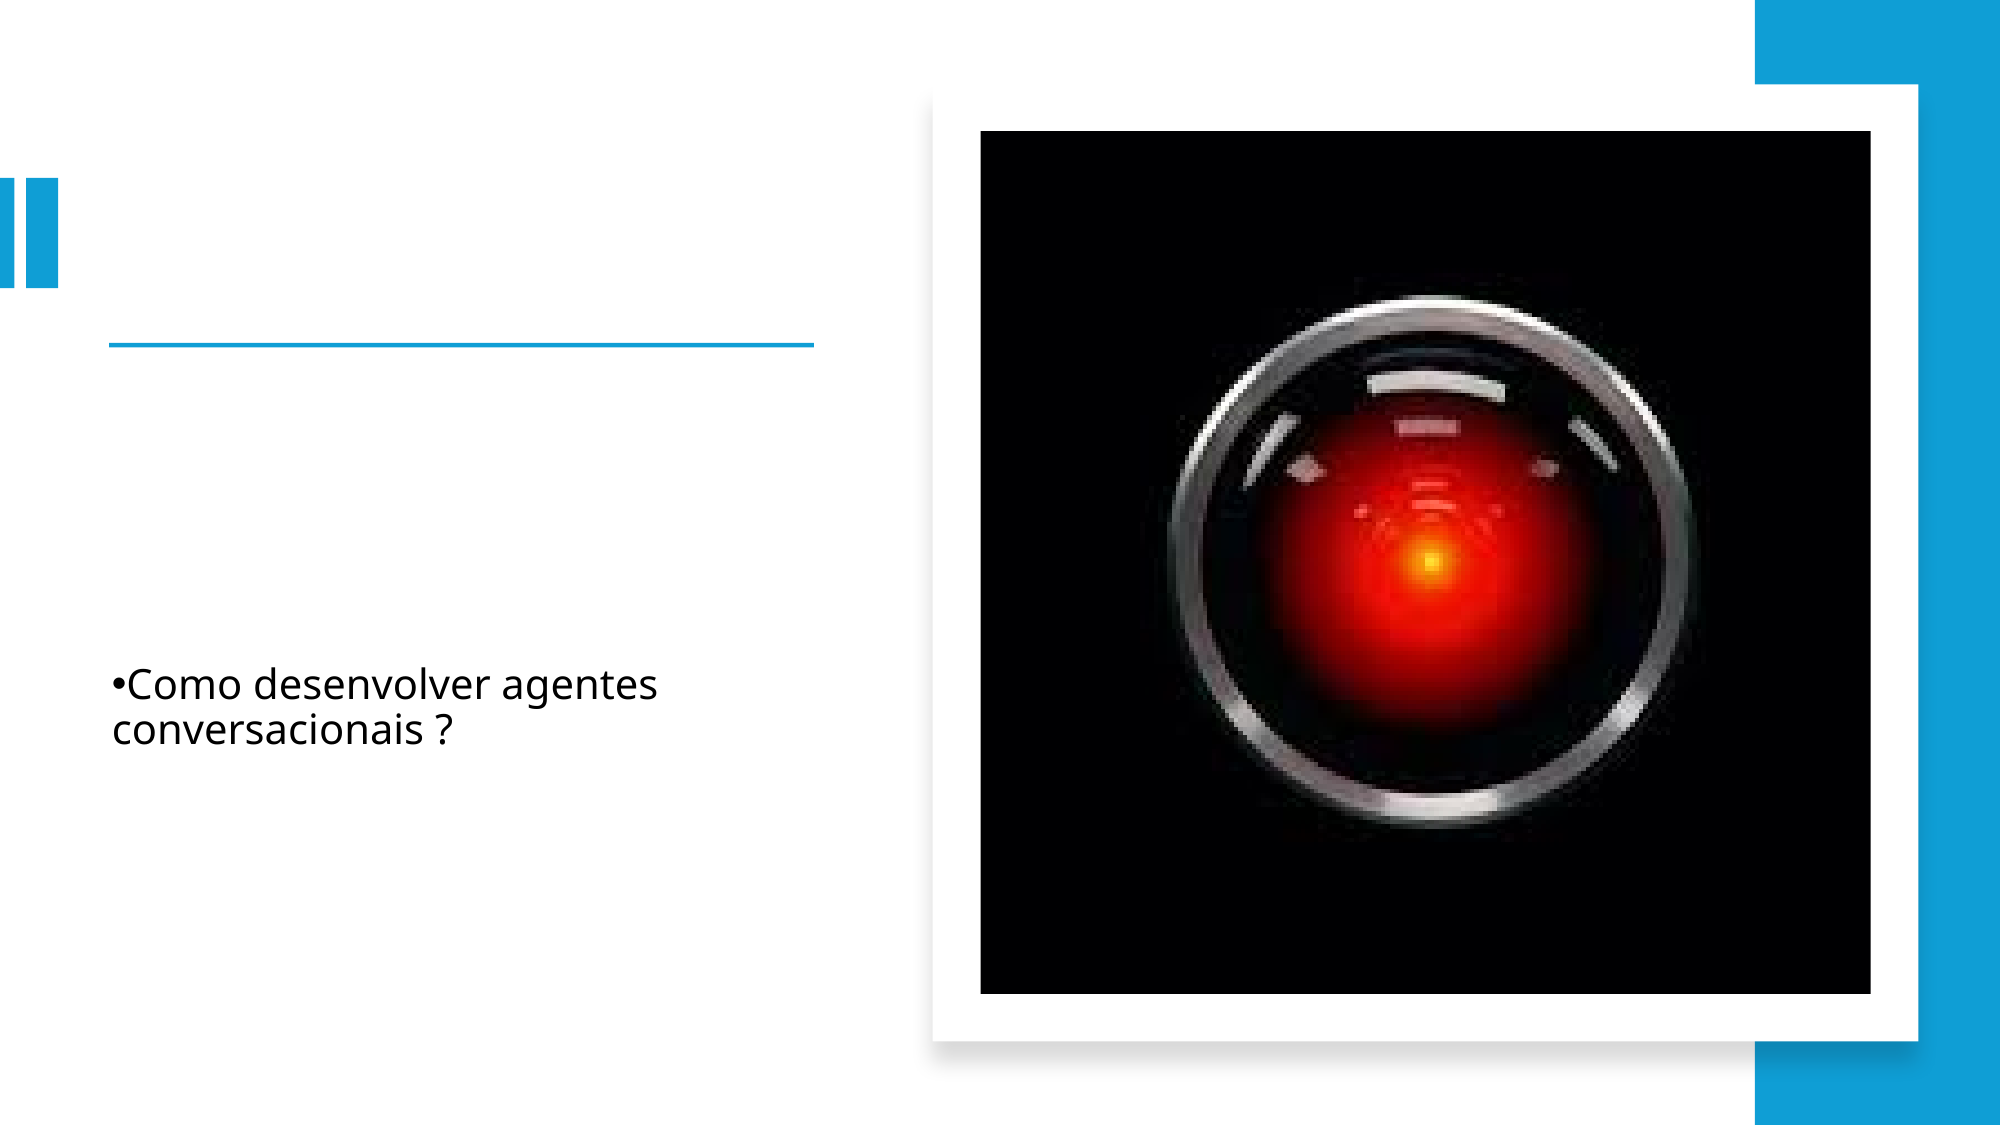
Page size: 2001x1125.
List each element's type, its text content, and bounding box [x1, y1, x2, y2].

text_box [1753, 0, 2000, 1125]
text_box [0, 0, 1753, 1125]
text_box Como desenvolver agentes conversacionais ? [96, 382, 845, 1036]
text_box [0, 177, 59, 289]
text_box [931, 83, 1920, 1043]
text_box [107, 341, 816, 349]
picture [980, 130, 1872, 995]
